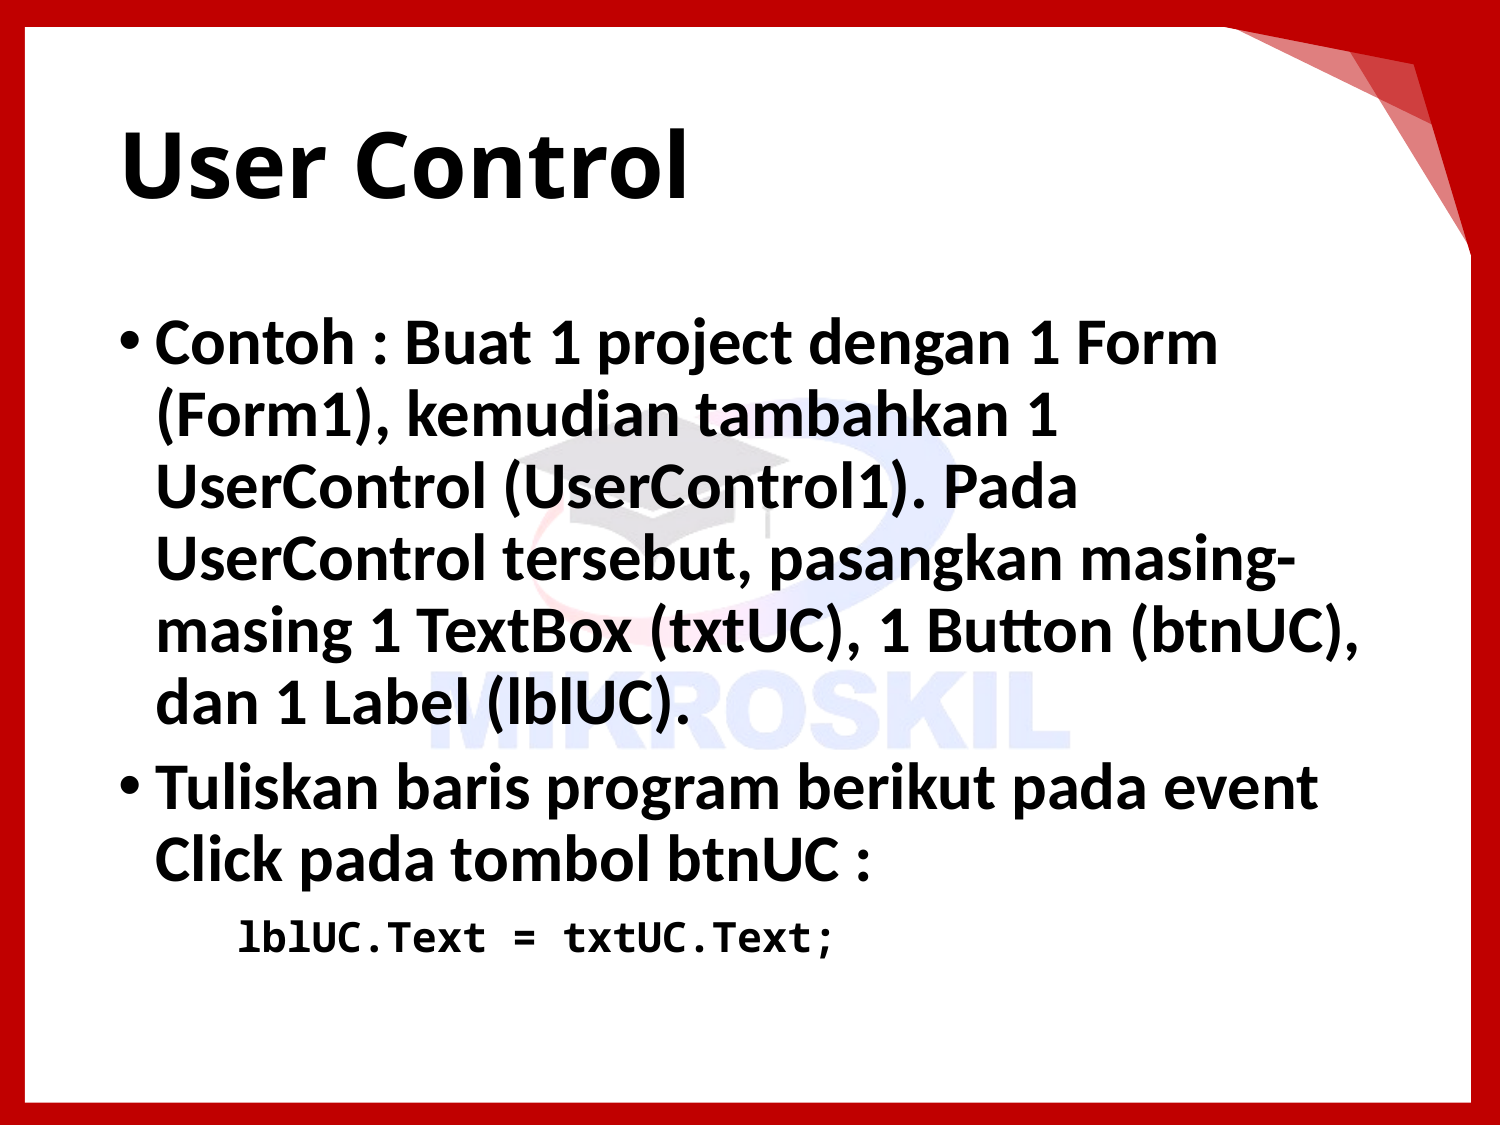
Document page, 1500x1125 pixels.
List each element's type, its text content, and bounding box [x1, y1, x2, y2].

list Contoh : Buat 1 project dengan 1 Form (Form1), kemudian tambahkan 1 UserControl (UserControl1). Pada UserControl tersebut, pasangkan masing-masing 1 TextBox (txtUC), 1 Button (btnUC), dan 1 Label (lblUC). Tuliskan baris program berikut pada event Click pada tombol btnUC : lblUC.Text = txtUC.Text; [103, 299, 1397, 1014]
title User Control [103, 59, 1397, 278]
